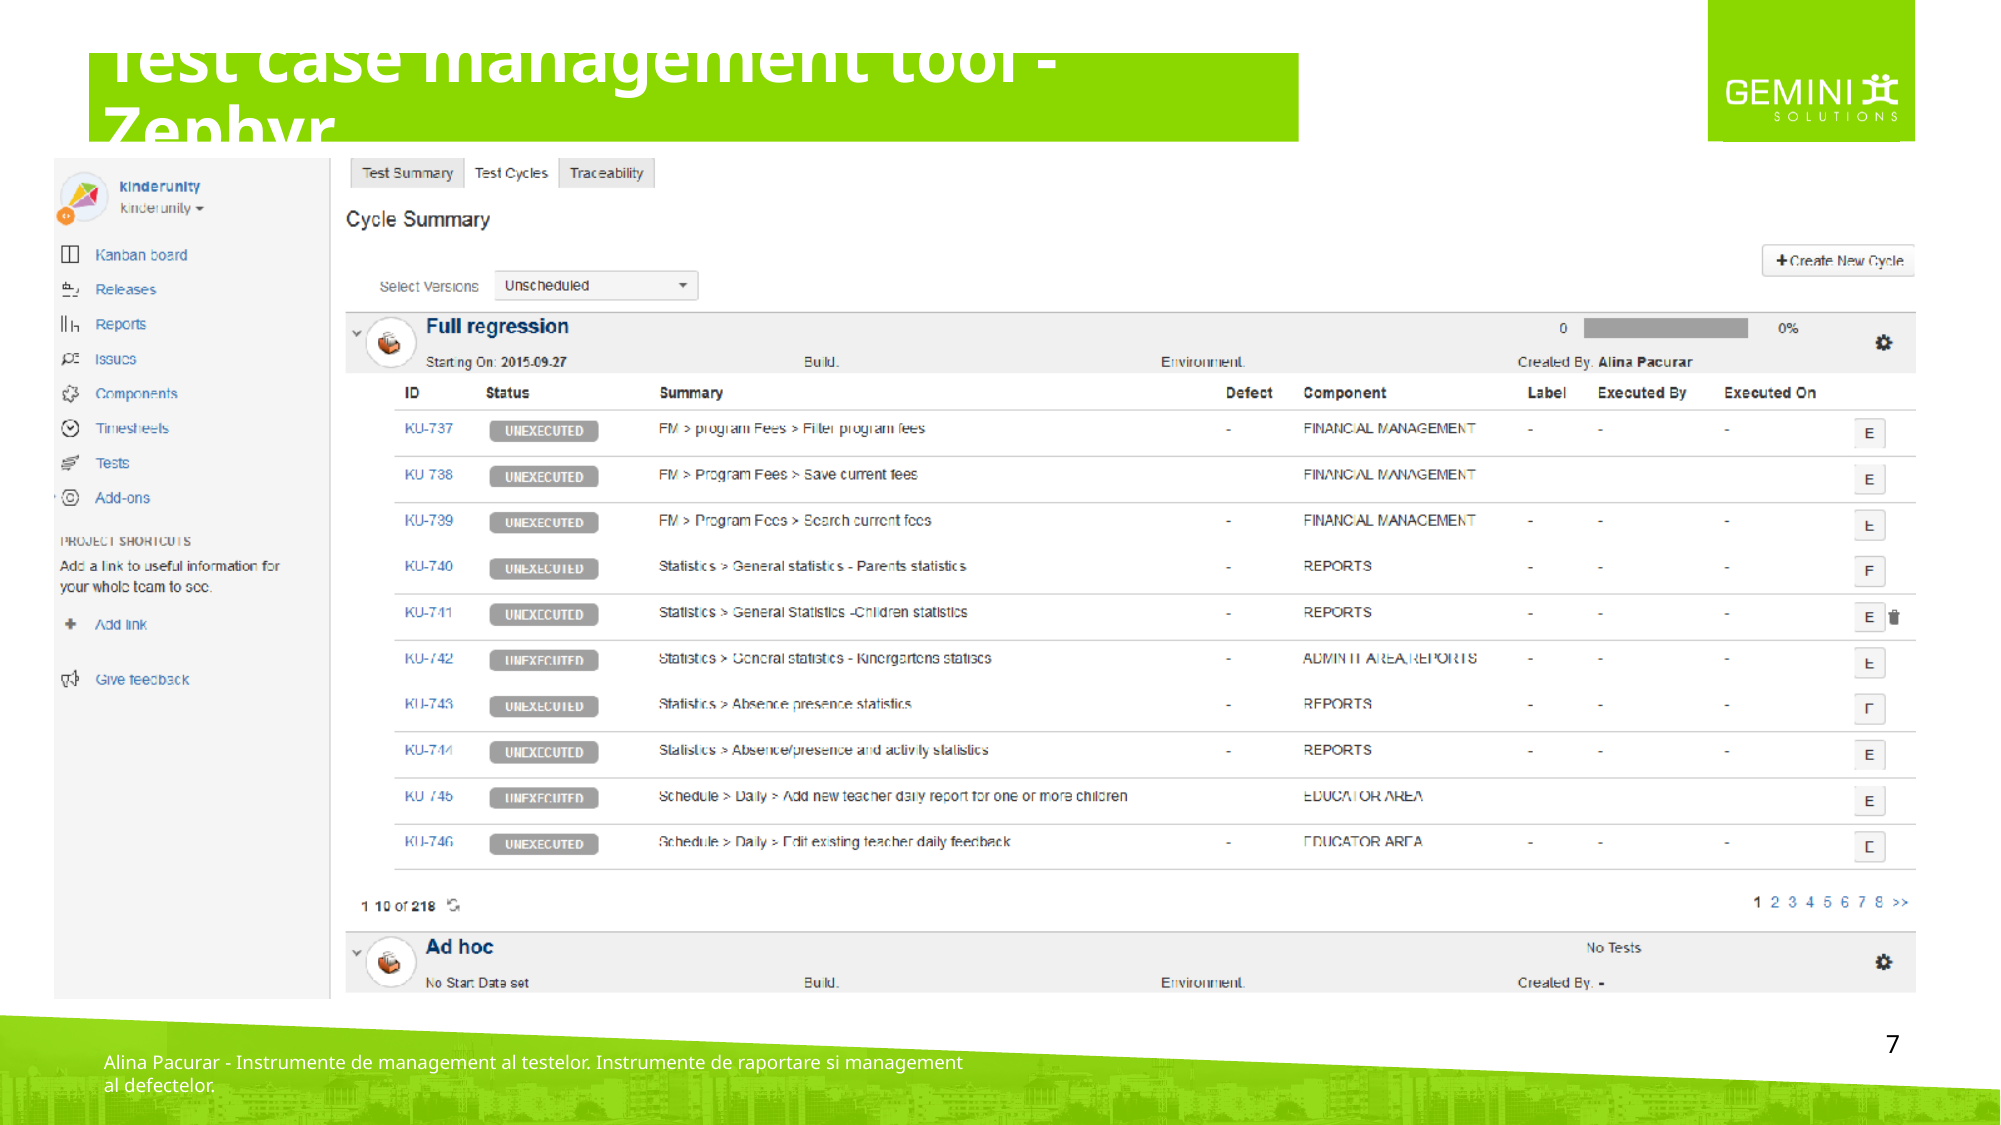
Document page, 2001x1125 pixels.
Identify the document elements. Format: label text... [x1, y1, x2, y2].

footer Alina Pacurar - Instrumente de management al testelor. Instrumente de raportare si management al defectelor. [89, 1043, 989, 1104]
slide_number ‹#› [1789, 1015, 1916, 1076]
title Test case management tool - Zephyr [89, 53, 1299, 142]
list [54, 157, 1916, 1000]
picture [1723, 53, 1900, 142]
